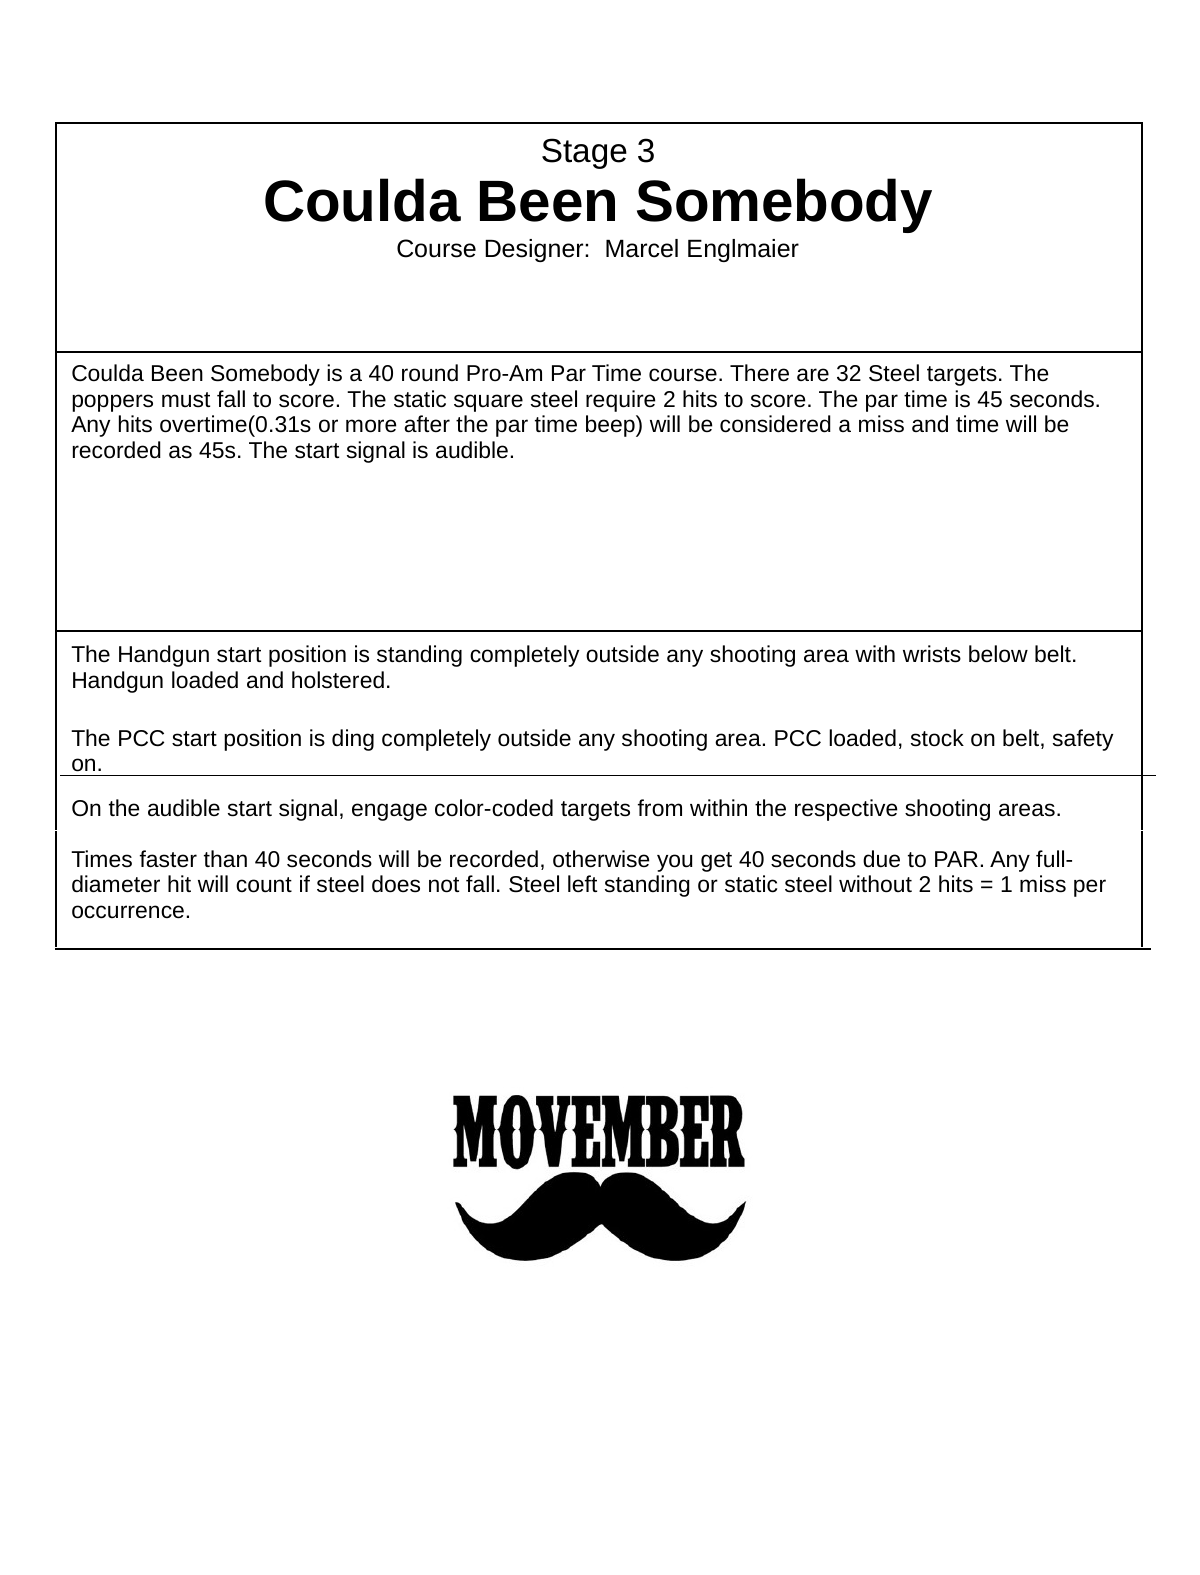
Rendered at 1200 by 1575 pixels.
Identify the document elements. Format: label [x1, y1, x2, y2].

picture [445, 1087, 754, 1277]
text_box [56, 122, 1156, 1048]
